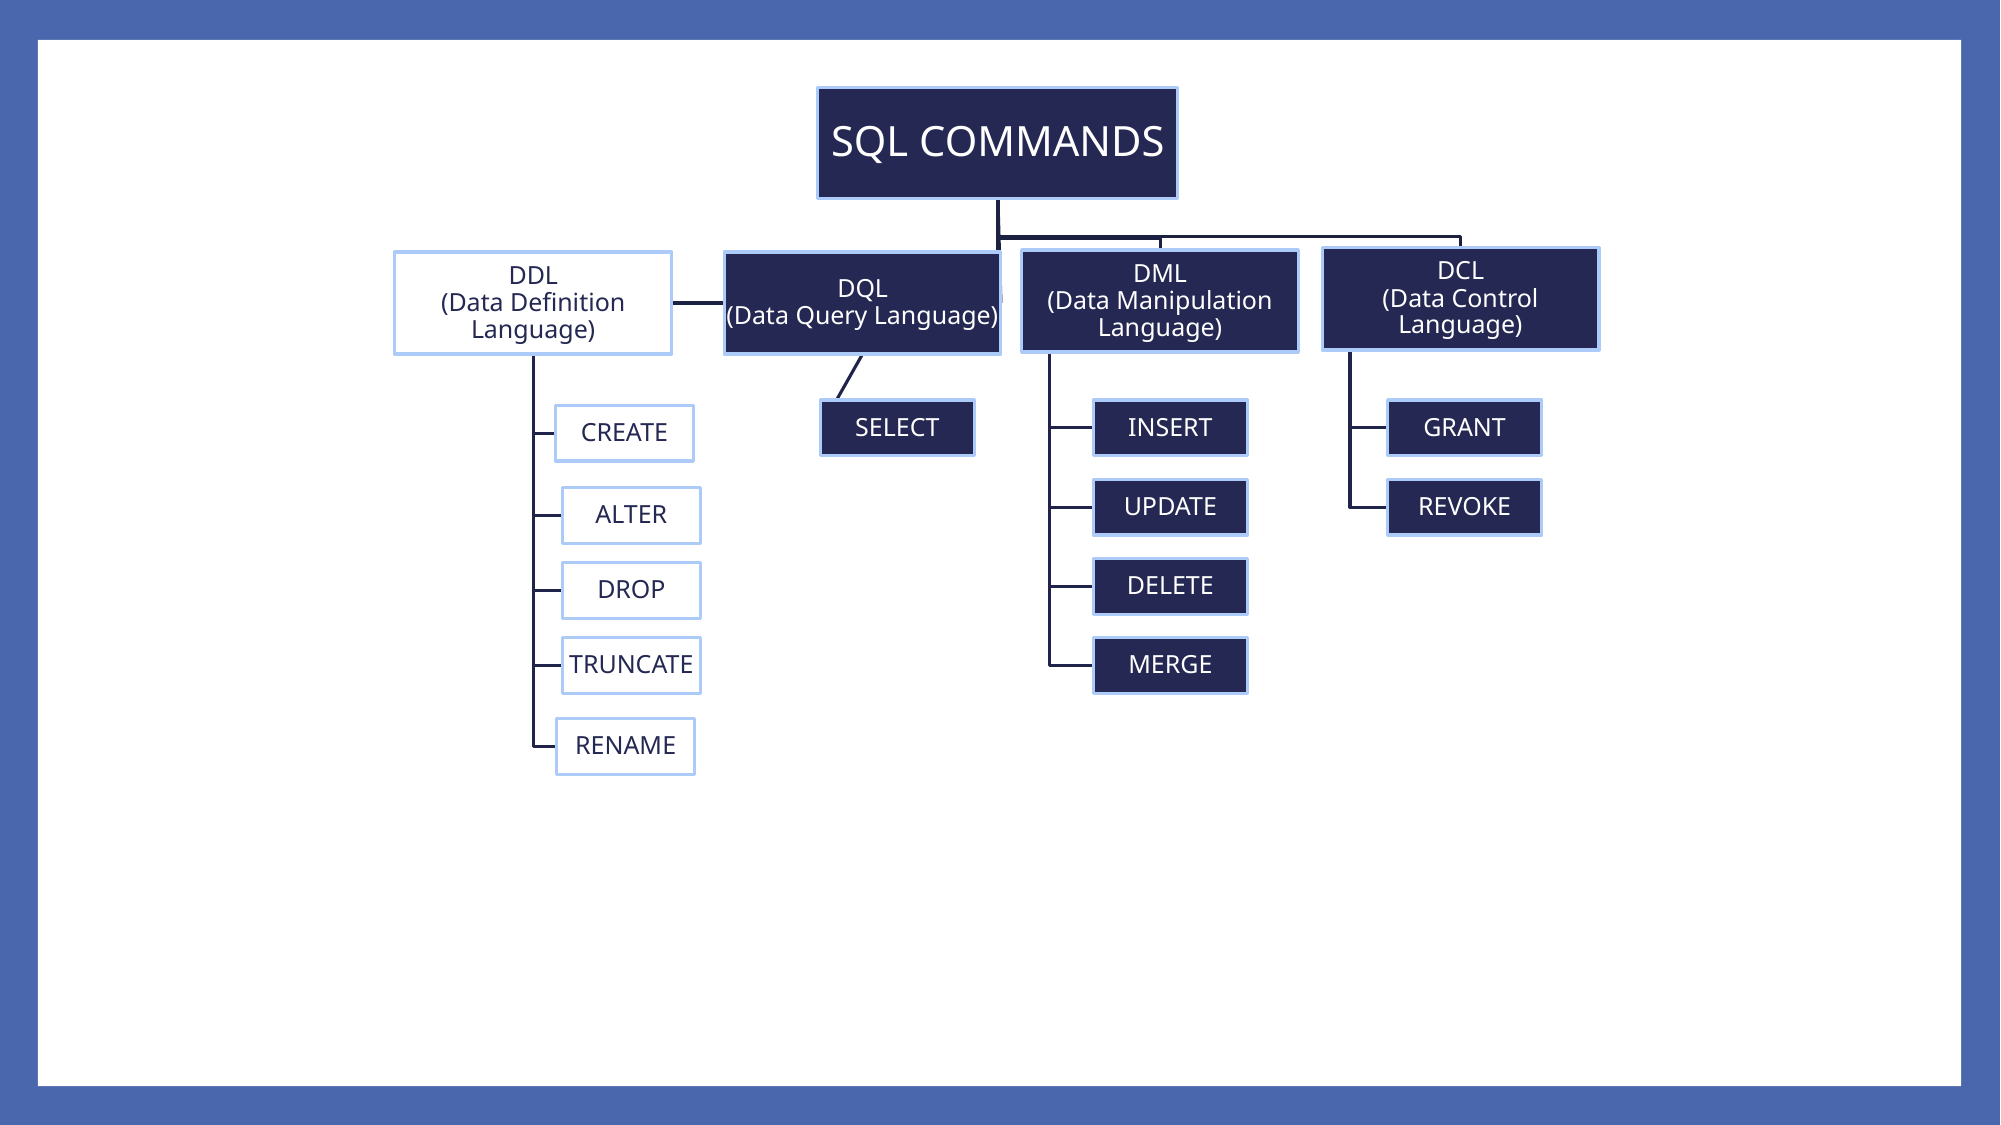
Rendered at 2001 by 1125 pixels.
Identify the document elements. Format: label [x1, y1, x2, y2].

list [324, 87, 1676, 1006]
